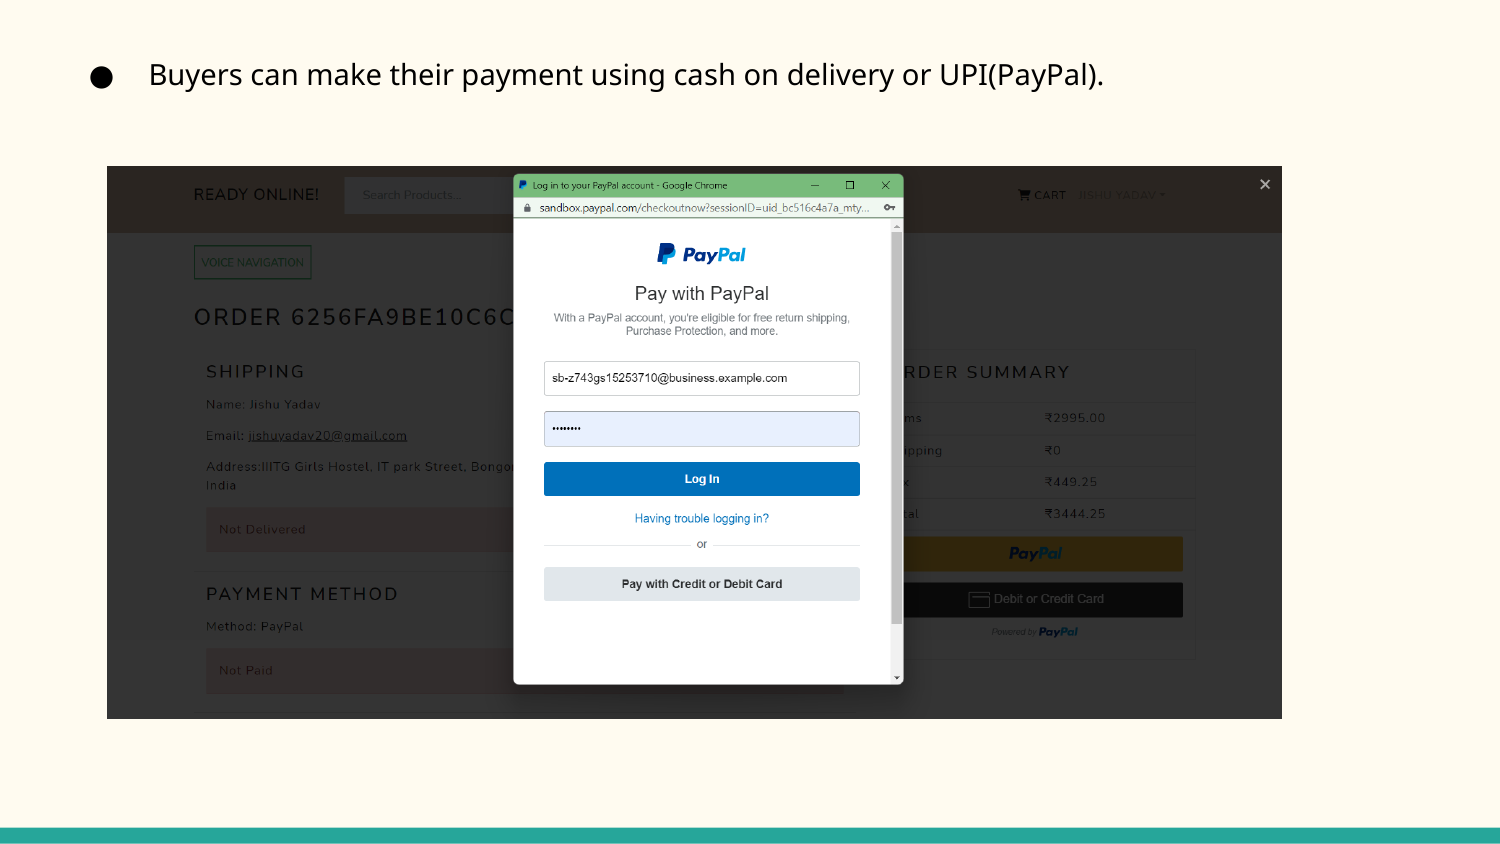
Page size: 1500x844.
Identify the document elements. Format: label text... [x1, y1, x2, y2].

picture [107, 166, 1282, 720]
title Buyers can make their payment using cash on delivery or UPI(PayPal). [51, 41, 1449, 142]
